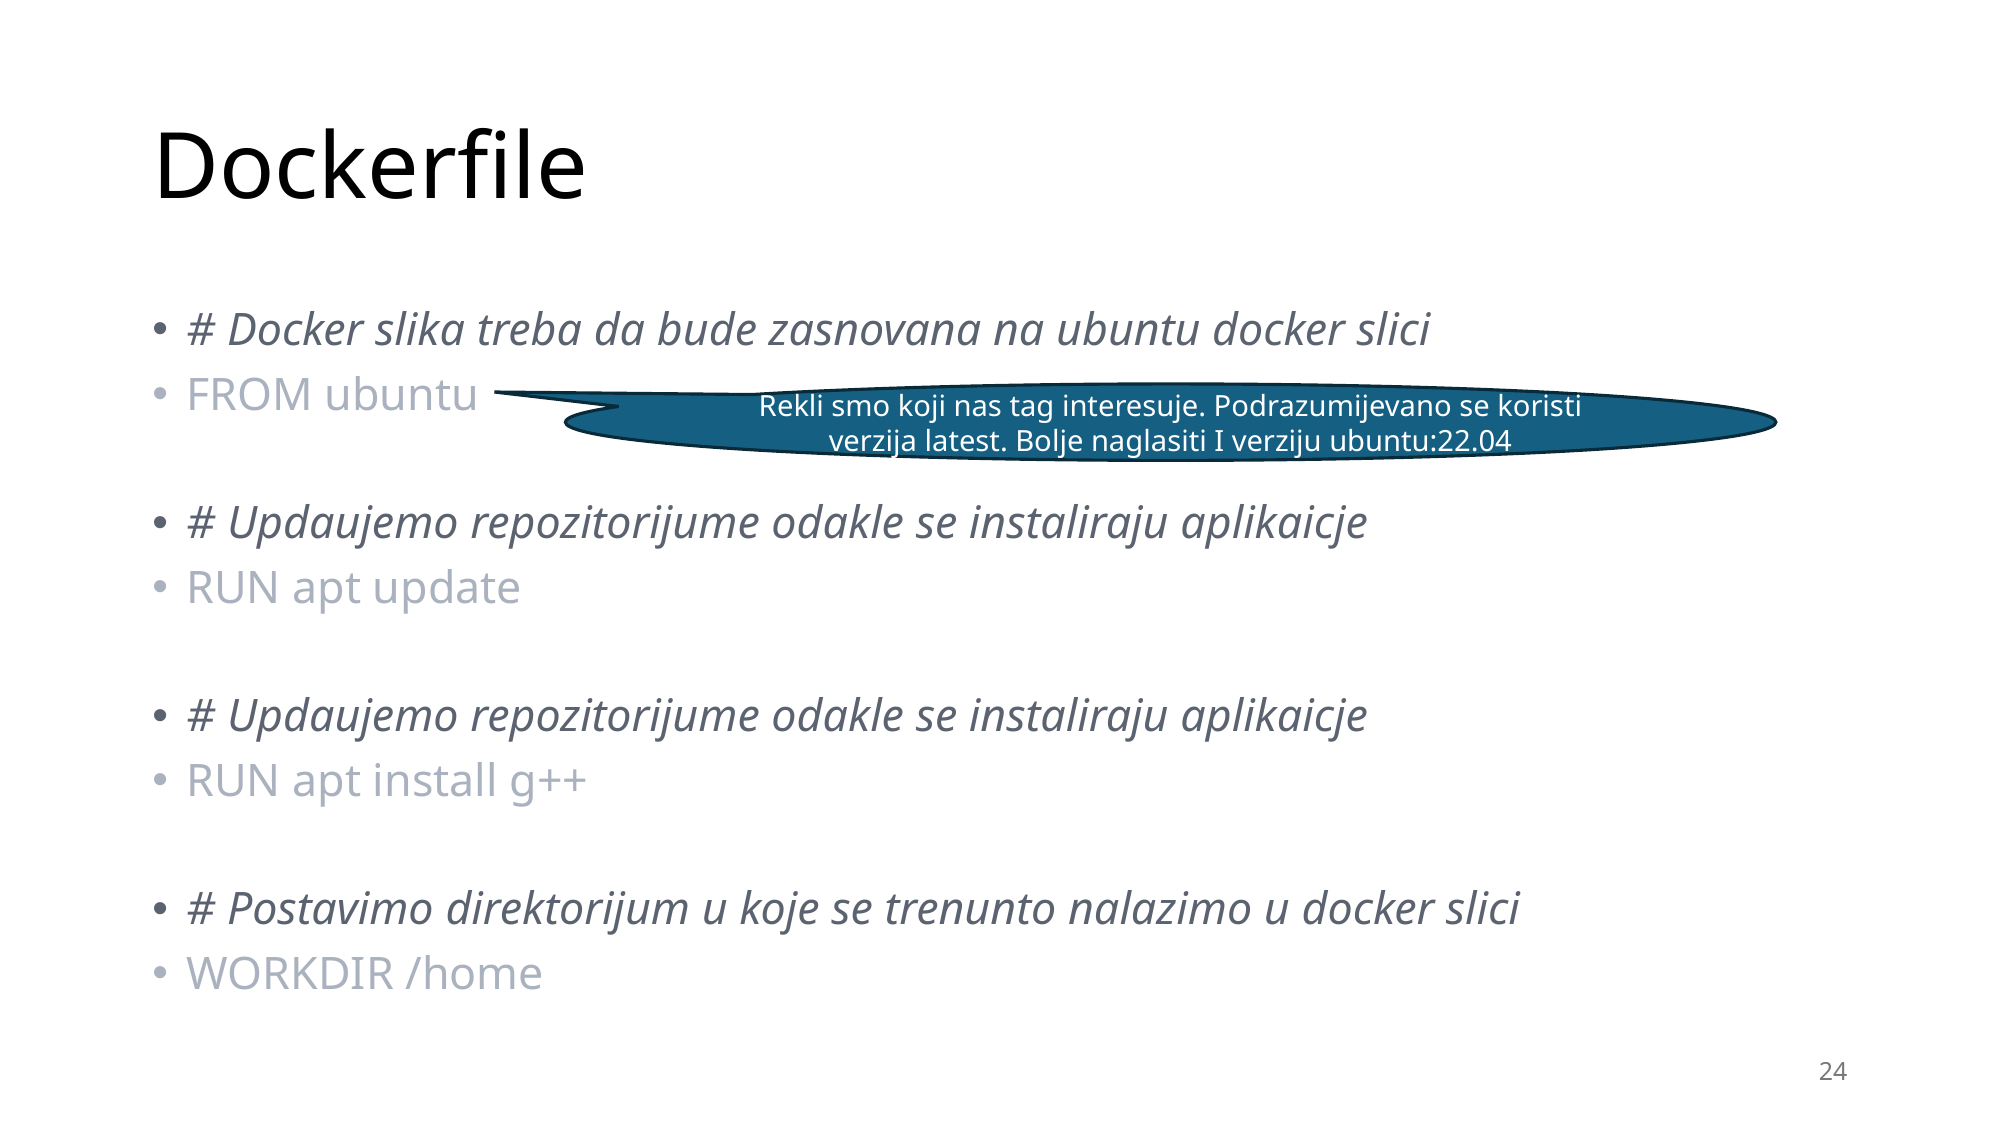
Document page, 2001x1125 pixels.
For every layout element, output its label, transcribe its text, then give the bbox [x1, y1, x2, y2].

text_box Rekli smo koji nas tag interesuje. Podrazumijevano se koristi verzija latest. Bolje naglasiti I verziju ubuntu:22.04 [494, 382, 1778, 462]
slide_number 24 [1412, 1042, 1863, 1103]
list # Docker slika treba da bude zasnovana na ubuntu docker slici FROM ubuntu # Updaujemo repozitorijume odakle se instaliraju aplikaicje RUN apt update # Updaujemo repozitorijume odakle se instaliraju aplikaicje RUN apt install g++ # Postavimo direktorijum u koje se trenunto nalazimo u docker slici WORKDIR /home [137, 299, 1863, 1014]
title Dockerfile [137, 59, 1863, 278]
